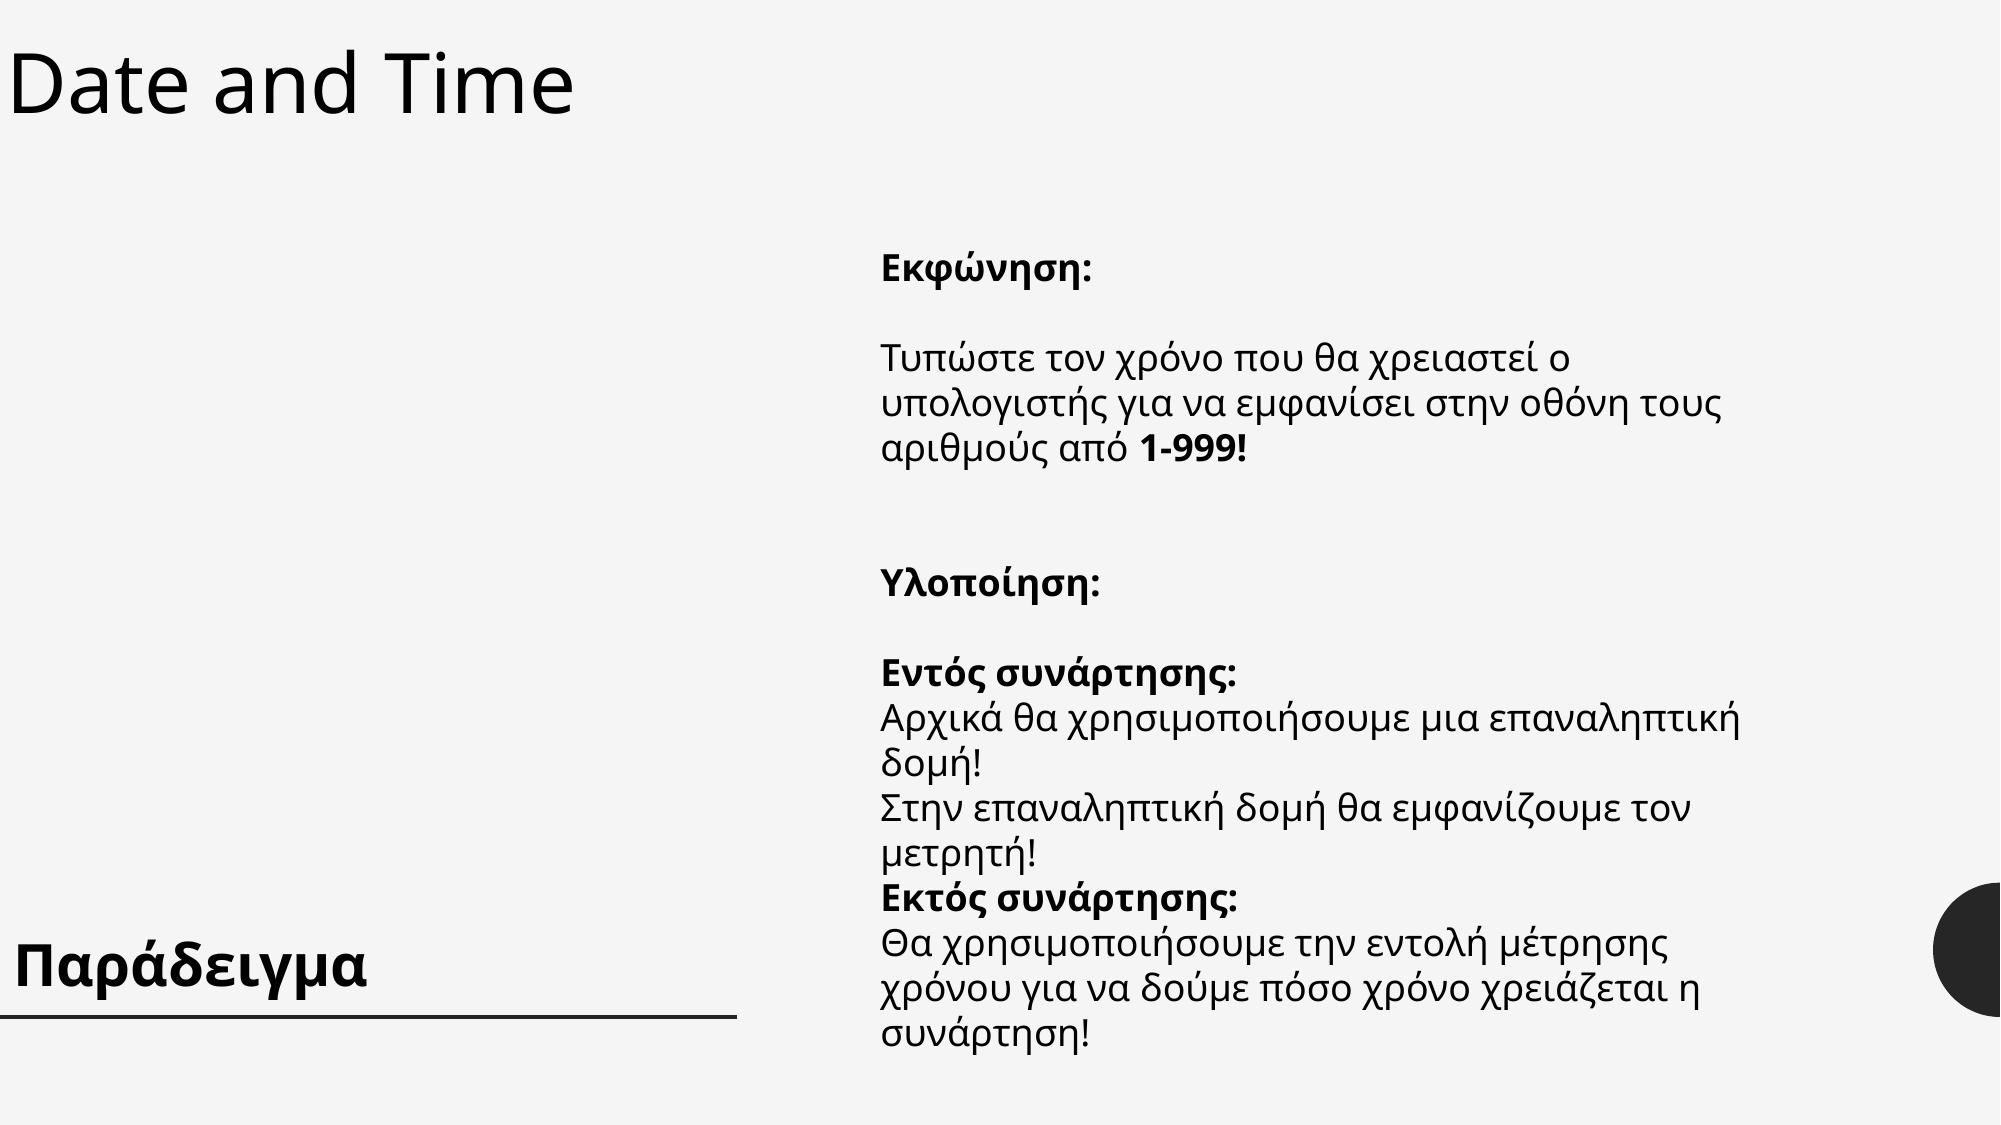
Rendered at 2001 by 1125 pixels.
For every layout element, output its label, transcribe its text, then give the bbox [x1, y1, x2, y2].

text_box Παράδειγμα [0, 921, 384, 1006]
text_box Date and Time [0, 22, 592, 138]
text_box Εκφώνηση: Τυπώστε τον χρόνο που θα χρειαστεί ο υπολογιστής για να εμφανίσει στην οθόνη τους αριθμούς από 1-999! Υλοποίηση: Εντός συνάρτησης: Αρχικά θα χρησιμοποιήσουμε μια επαναληπτική δομή! Στην επαναληπτική δομή θα εμφανίζουμε τον μετρητή! Εκτός συνάρτησης: Θα χρησιμοποιήσουμε την εντολή μέτρησης χρόνου για να δούμε πόσο χρόνο χρειάζεται η συνάρτηση! [865, 236, 1787, 1062]
